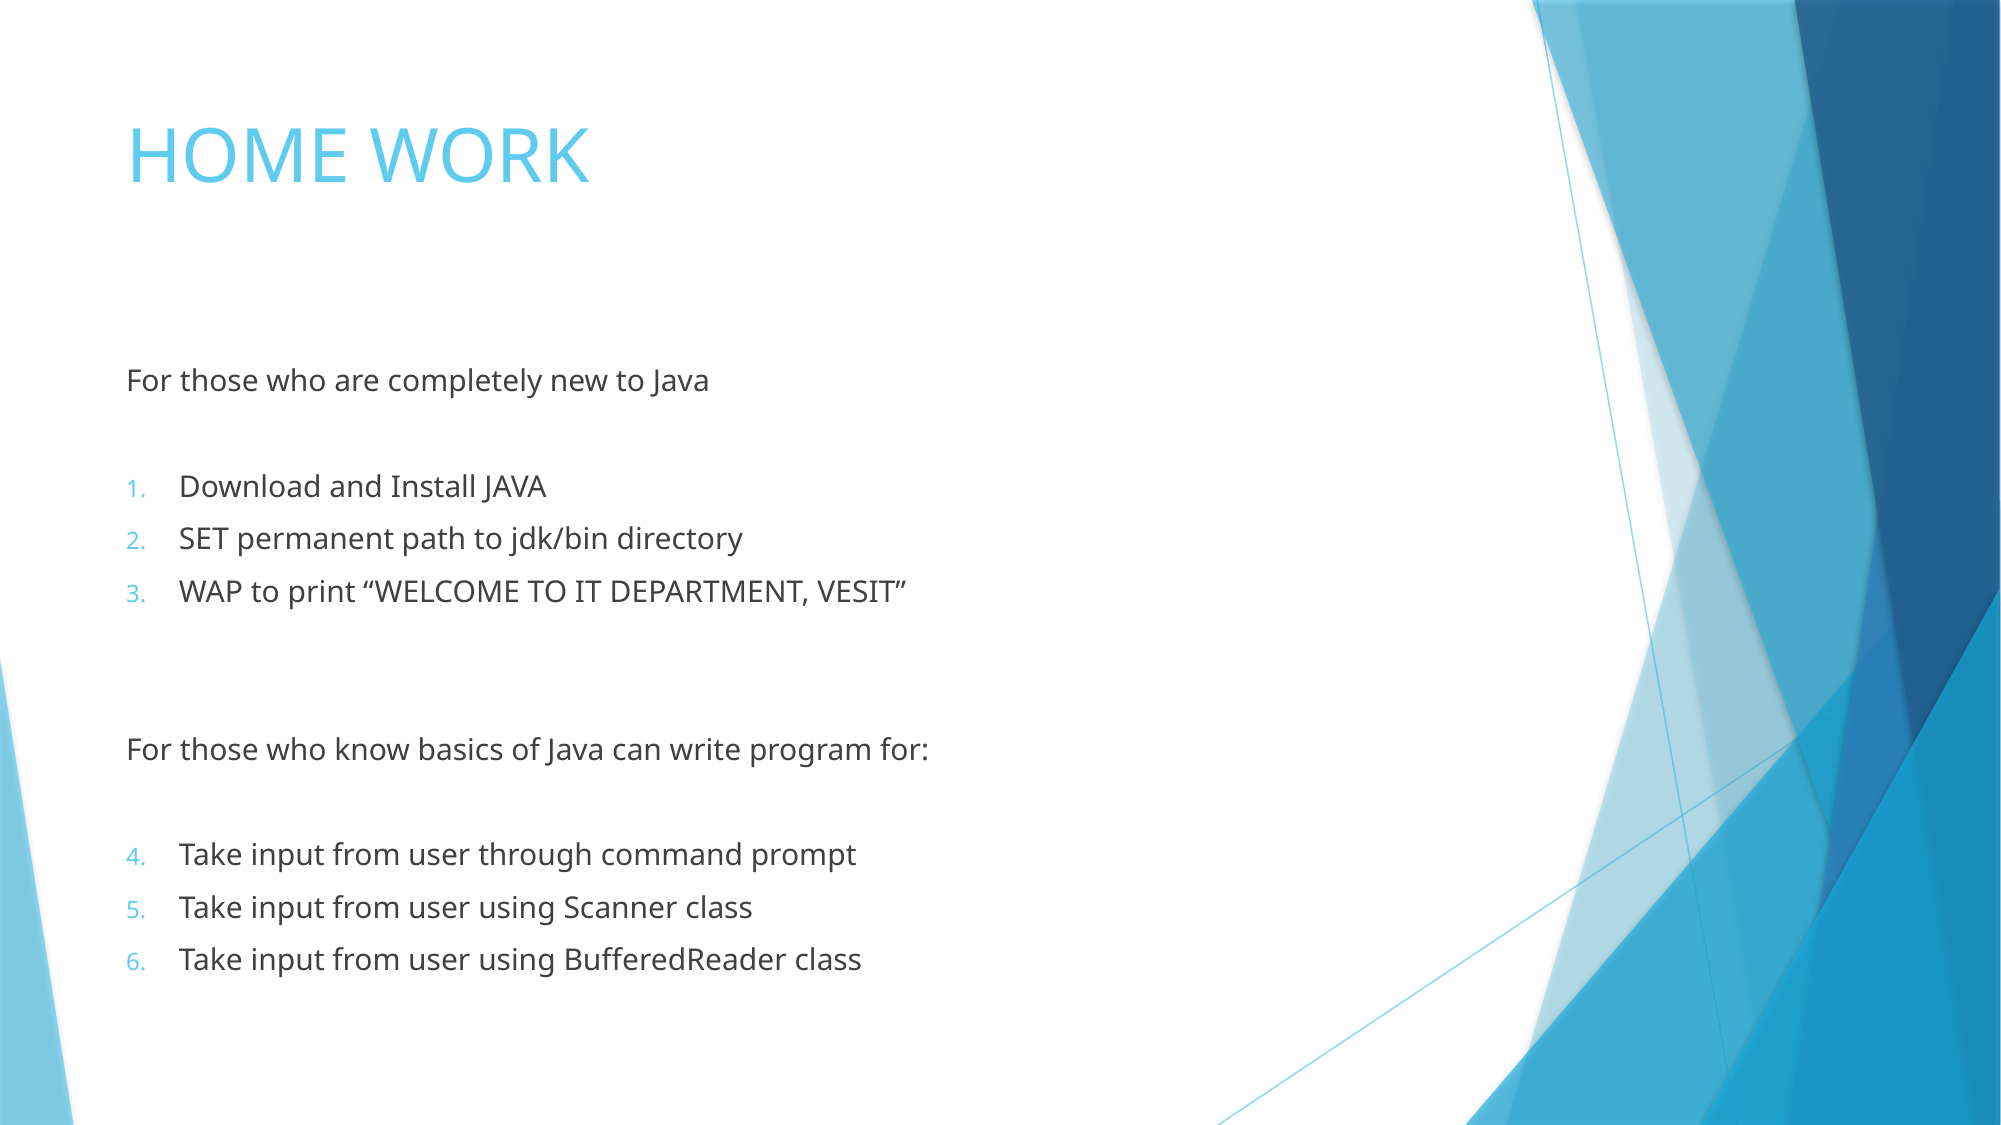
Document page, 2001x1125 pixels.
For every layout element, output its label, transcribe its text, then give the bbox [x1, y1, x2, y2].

title HOME WORK [111, 99, 1522, 317]
list For those who are completely new to Java Download and Install JAVA SET permanent path to jdk/bin directory WAP to print “WELCOME TO IT DEPARTMENT, VESIT” For those who know basics of Java can write program for: Take input from user through command prompt Take input from user using Scanner class Take input from user using BufferedReader class [111, 354, 1522, 992]
